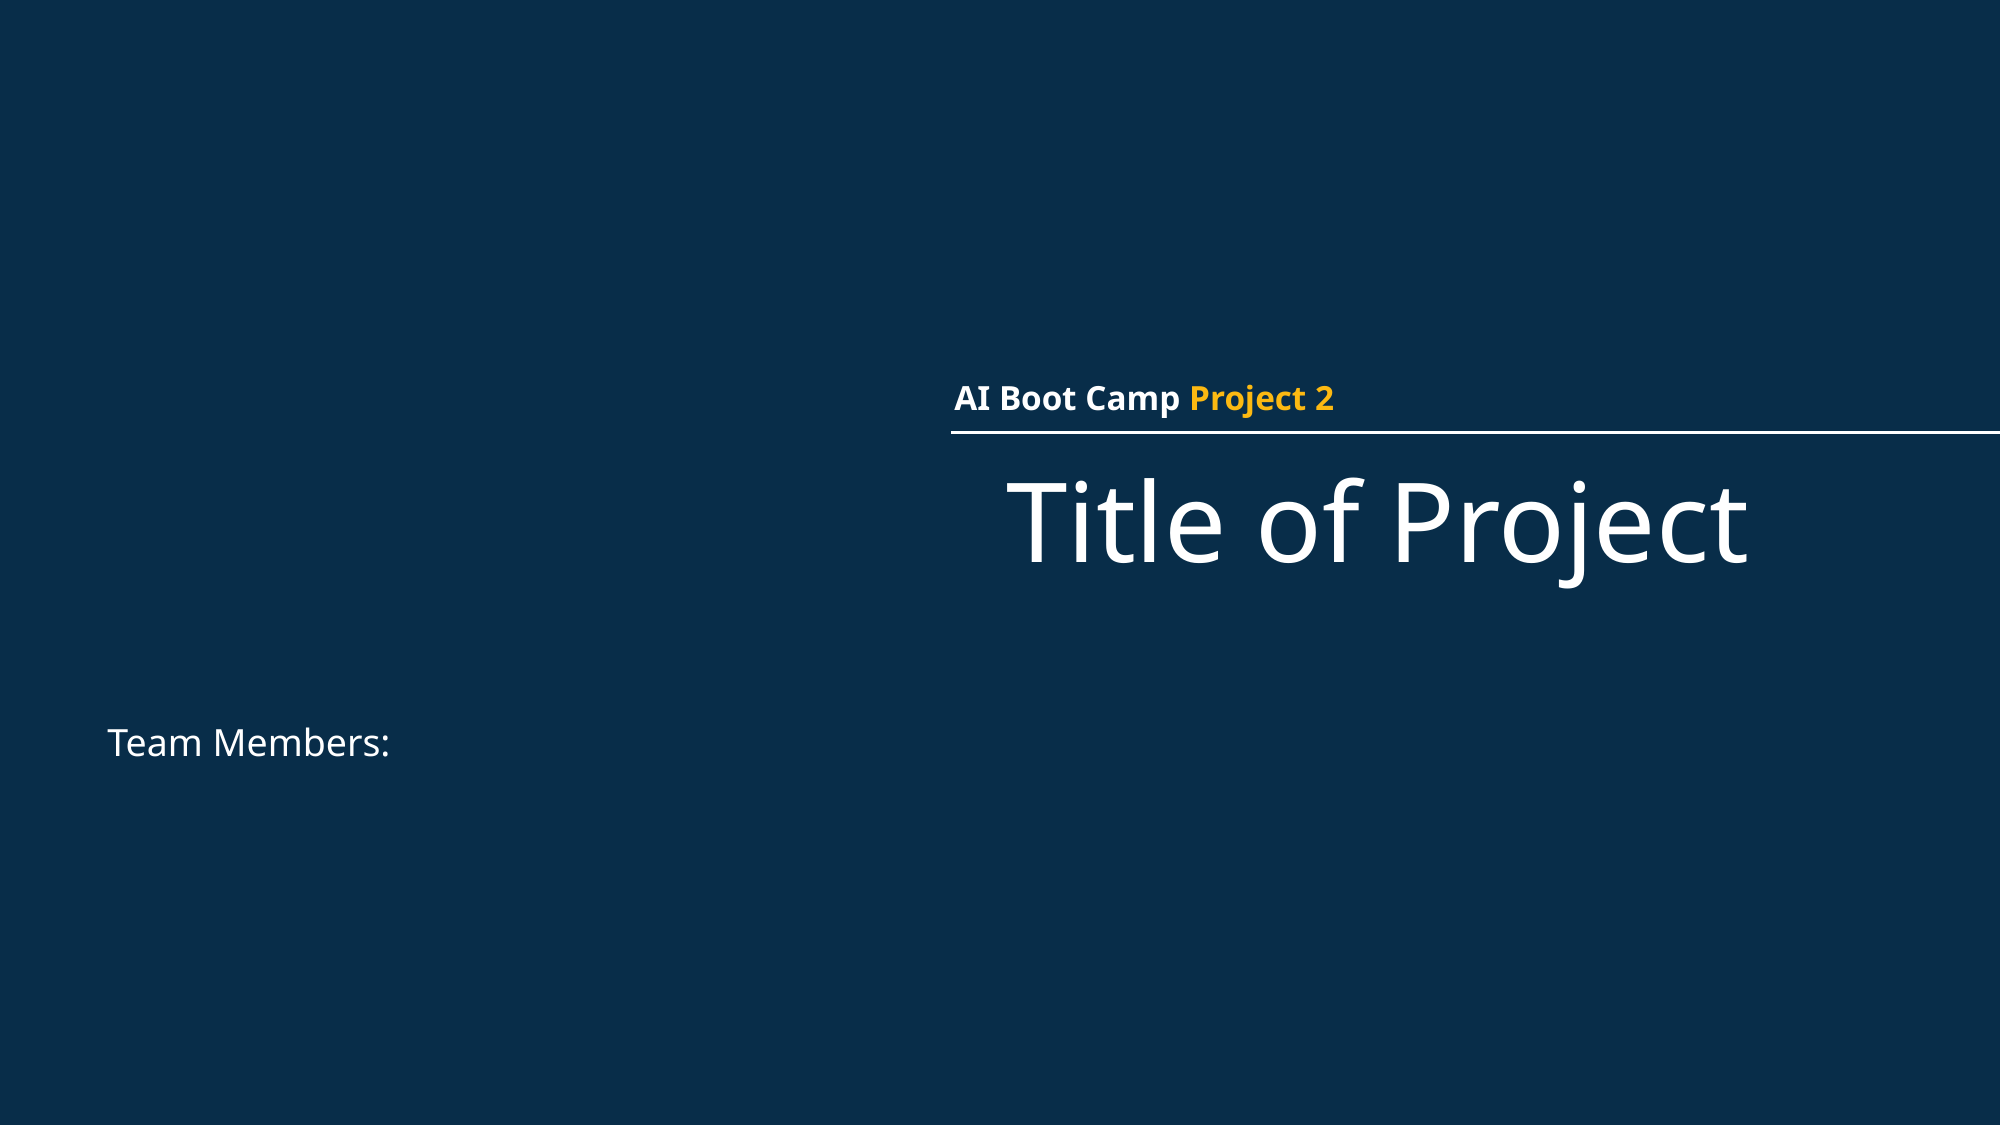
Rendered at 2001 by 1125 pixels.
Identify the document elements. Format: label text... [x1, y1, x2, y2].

title Title of Project [926, 432, 1957, 717]
text_box AI Boot Camp Project 2 [934, 351, 1453, 432]
text_box Team Members: [87, 692, 944, 785]
